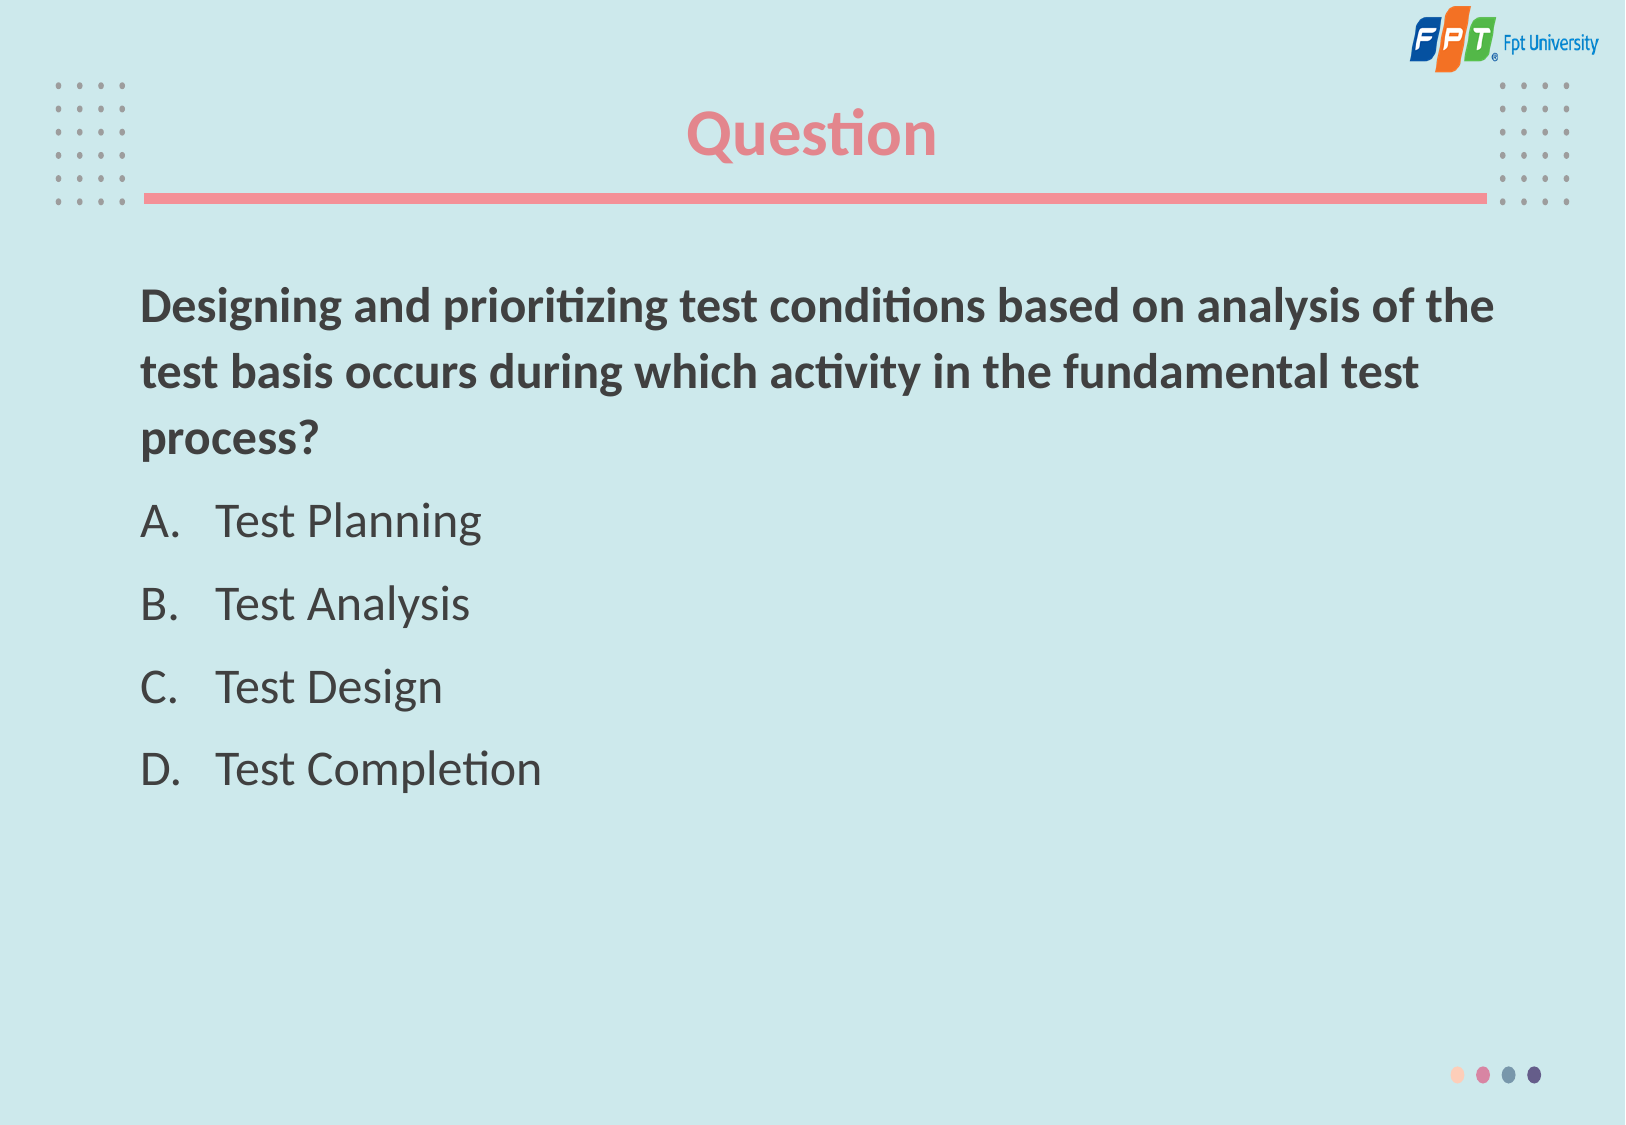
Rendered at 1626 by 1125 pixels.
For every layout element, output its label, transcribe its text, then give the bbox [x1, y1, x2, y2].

title Question [111, 60, 1514, 208]
picture [1383, 6, 1624, 88]
list Designing and prioritizing test conditions based on analysis of the test basis occurs during which activity in the fundamental test process? Test Planning Test Analysis Test Design Test Completion [125, 259, 1514, 1014]
